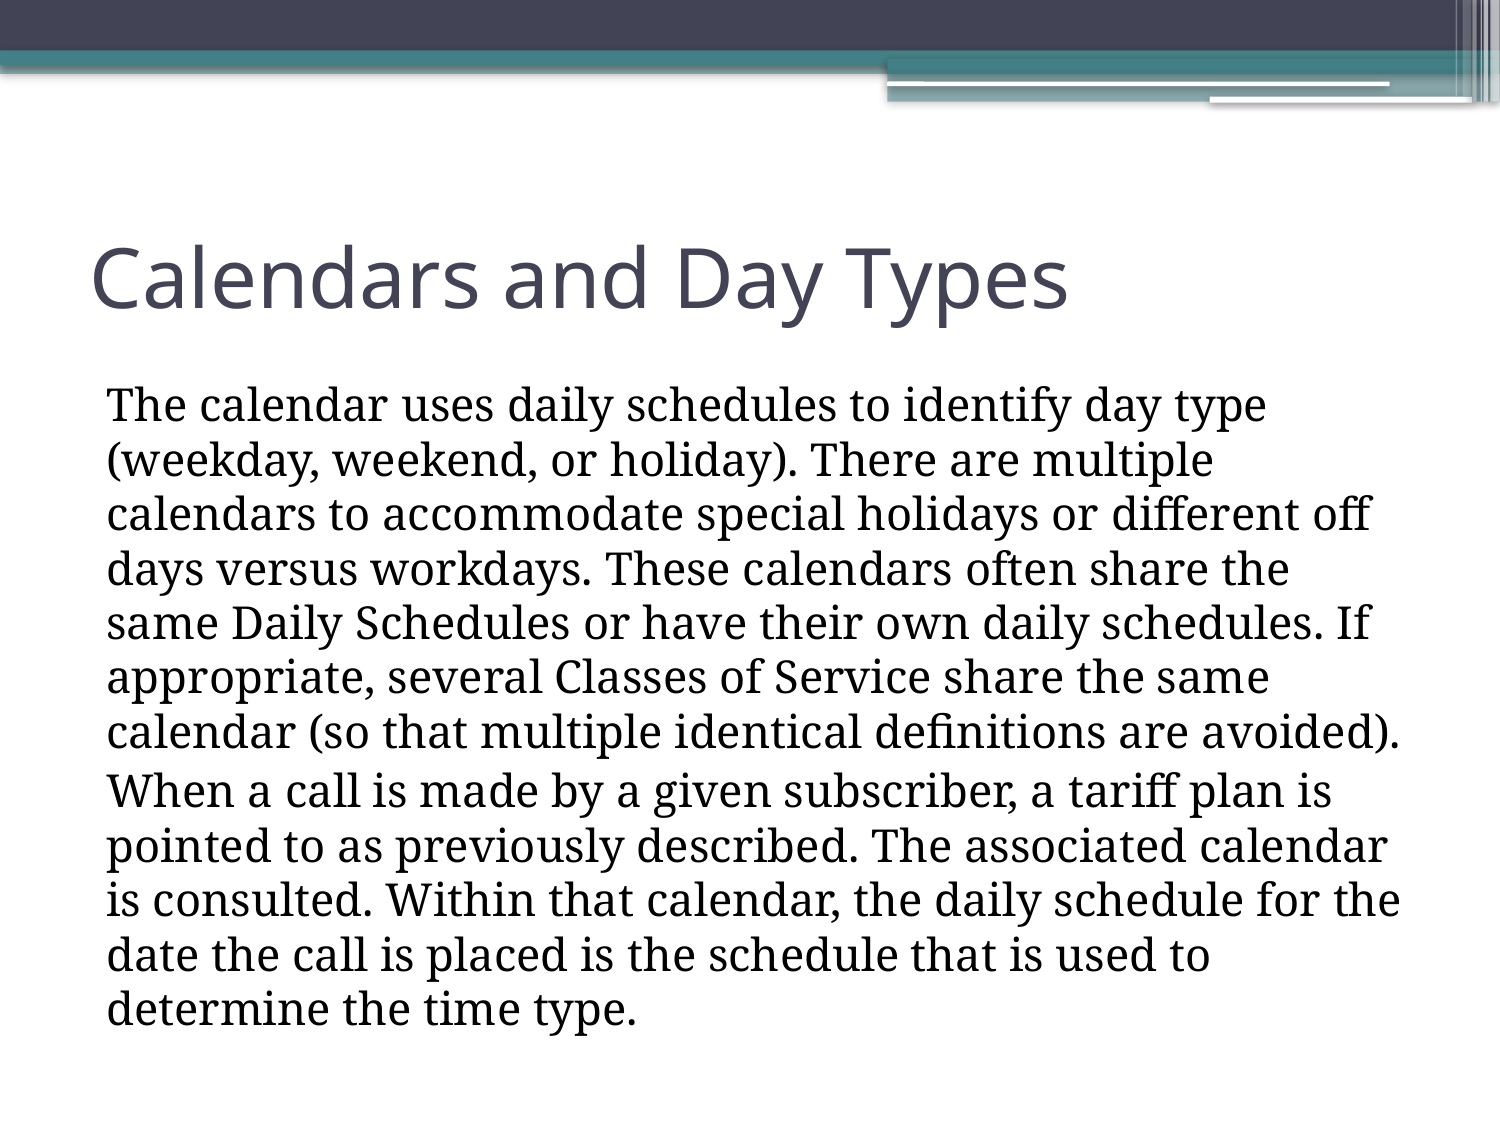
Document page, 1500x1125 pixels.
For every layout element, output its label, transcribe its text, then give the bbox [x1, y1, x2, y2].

list The calendar uses daily schedules to identify day type (weekday, weekend, or holiday). There are multiple calendars to accommodate special holidays or different off days versus workdays. These calendars often share the same Daily Schedules or have their own daily schedules. If appropriate, several Classes of Service share the same calendar (so that multiple identical definitions are avoided). When a call is made by a given subscriber, a tariff plan is pointed to as previously described. The associated calendar is consulted. Within that calendar, the daily schedule for the date the call is placed is the schedule that is used to determine the time type. [75, 368, 1425, 1079]
title Calendars and Day Types [75, 187, 1425, 363]
